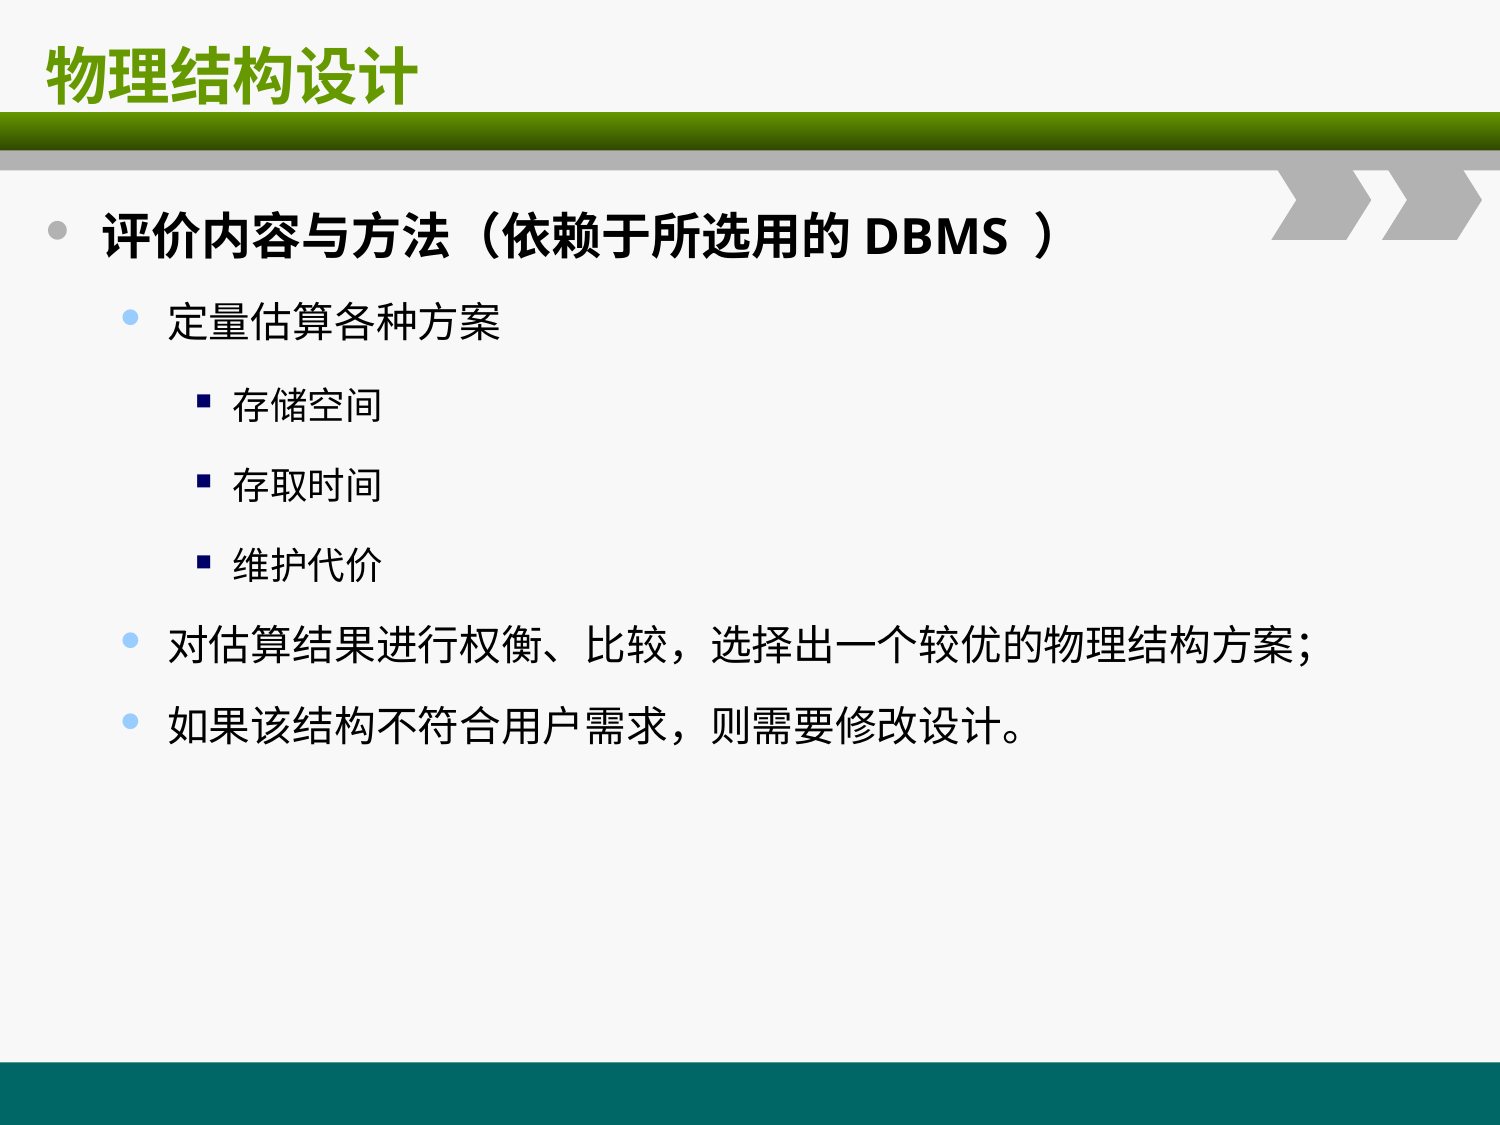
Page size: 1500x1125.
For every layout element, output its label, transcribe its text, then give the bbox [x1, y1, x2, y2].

title 物理结构设计 [30, 24, 1463, 125]
list 评价内容与方法（依赖于所选用的DBMS ） 定量估算各种方案 存储空间 存取时间 维护代价 对估算结果进行权衡、比较，选择出一个较优的物理结构方案； 如果该结构不符合用户需求，则需要修改设计。 [30, 184, 1463, 823]
